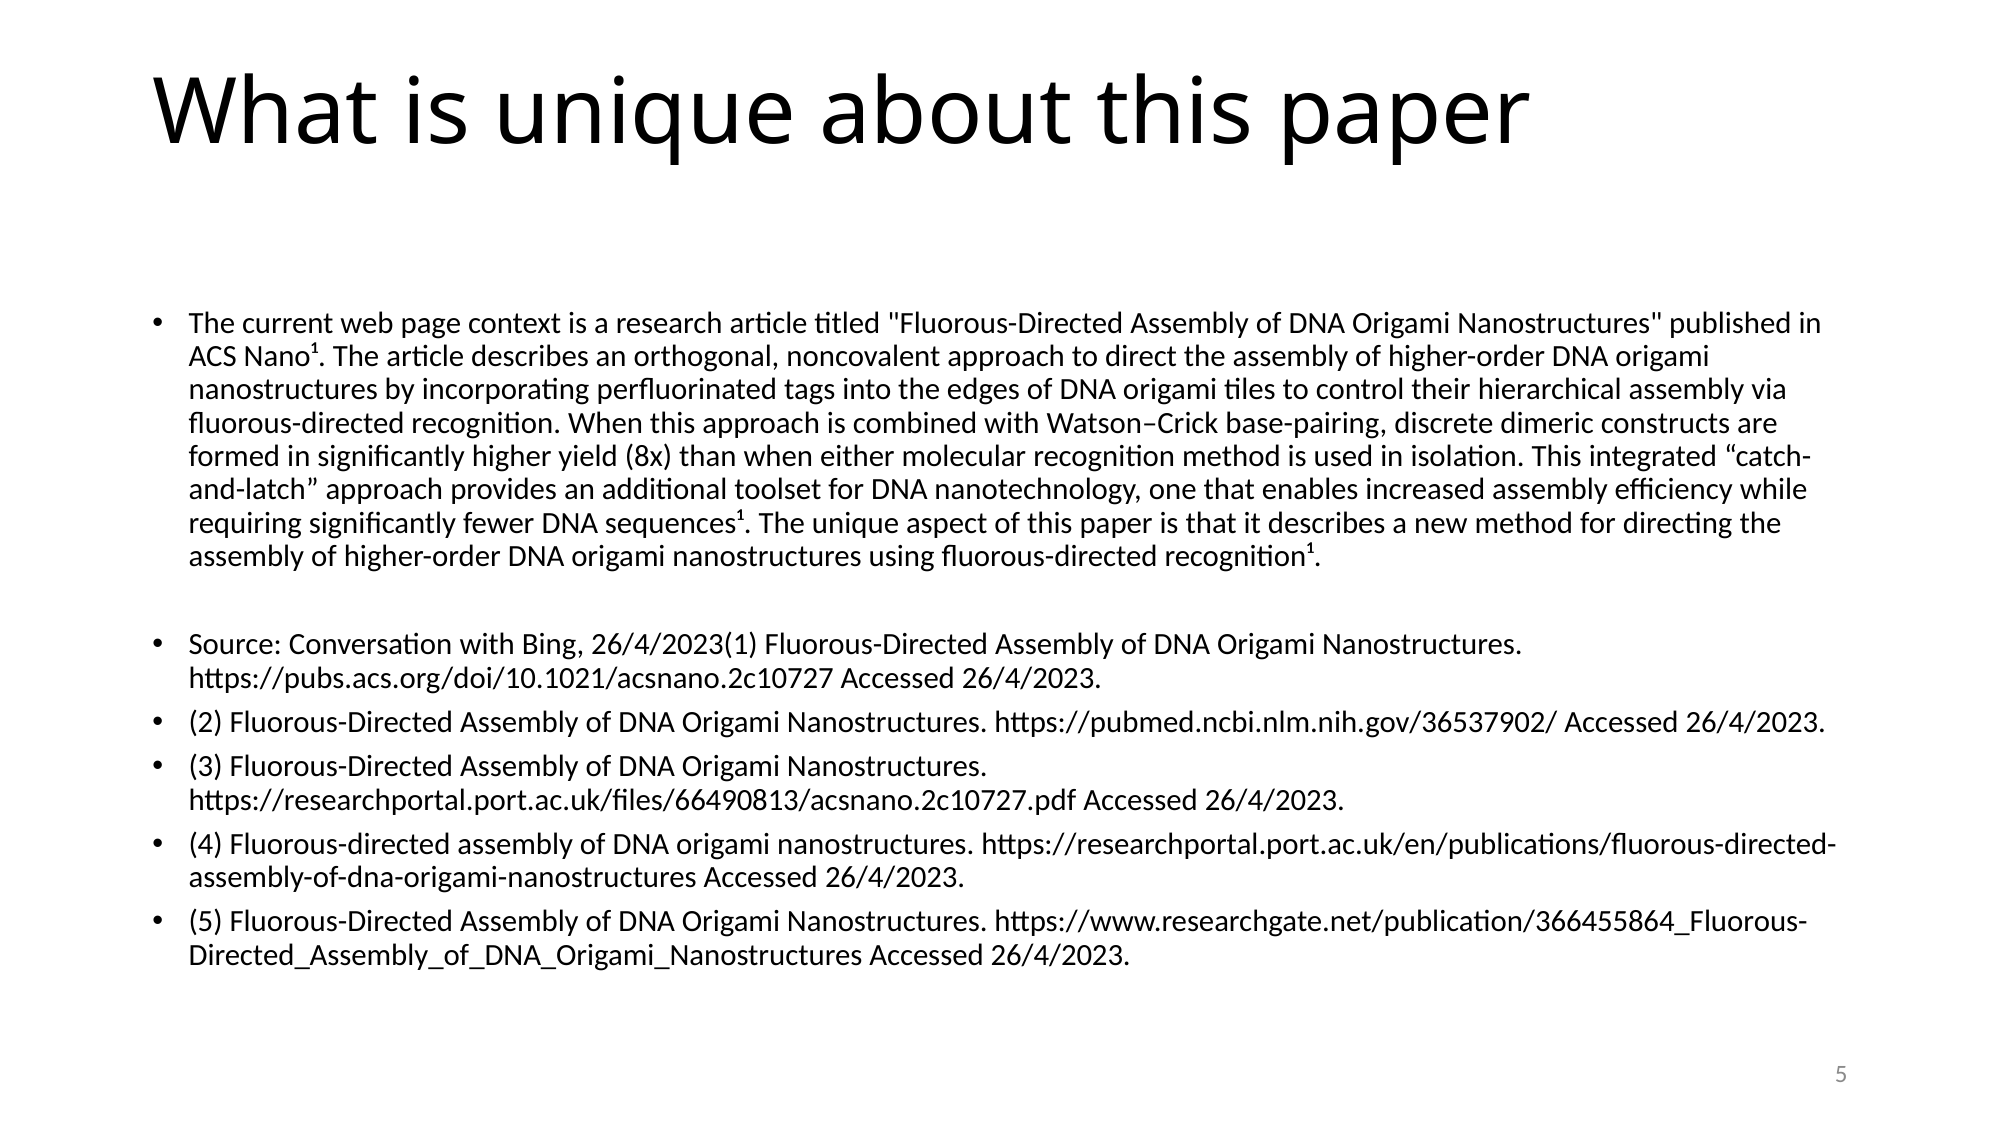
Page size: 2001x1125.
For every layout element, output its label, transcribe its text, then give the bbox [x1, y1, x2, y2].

title What is unique about this paper [137, 59, 1863, 278]
slide_number 5 [1412, 1042, 1863, 1103]
list The current web page context is a research article titled "Fluorous-Directed Assembly of DNA Origami Nanostructures" published in ACS Nano¹. The article describes an orthogonal, noncovalent approach to direct the assembly of higher-order DNA origami nanostructures by incorporating perfluorinated tags into the edges of DNA origami tiles to control their hierarchical assembly via fluorous-directed recognition. When this approach is combined with Watson–Crick base-pairing, discrete dimeric constructs are formed in significantly higher yield (8x) than when either molecular recognition method is used in isolation. This integrated “catch-and-latch” approach provides an additional toolset for DNA nanotechnology, one that enables increased assembly efficiency while requiring significantly fewer DNA sequences¹. The unique aspect of this paper is that it describes a new method for directing the assembly of higher-order DNA origami nanostructures using fluorous-directed recognition¹. Source: Conversation with Bing, 26/4/2023(1) Fluorous-Directed Assembly of DNA Origami Nanostructures. https://pubs.acs.org/doi/10.1021/acsnano.2c10727 Accessed 26/4/2023. (2) Fluorous-Directed Assembly of DNA Origami Nanostructures. https://pubmed.ncbi.nlm.nih.gov/36537902/ Accessed 26/4/2023. (3) Fluorous-Directed Assembly of DNA Origami Nanostructures. https://researchportal.port.ac.uk/files/66490813/acsnano.2c10727.pdf Accessed 26/4/2023. (4) Fluorous-directed assembly of DNA origami nanostructures. https://researchportal.port.ac.uk/en/publications/fluorous-directed-assembly-of-dna-origami-nanostructures Accessed 26/4/2023. (5) Fluorous-Directed Assembly of DNA Origami Nanostructures. https://www.researchgate.net/publication/366455864_Fluorous-Directed_Assembly_of_DNA_Origami_Nanostructures Accessed 26/4/2023. [137, 299, 1863, 1014]
